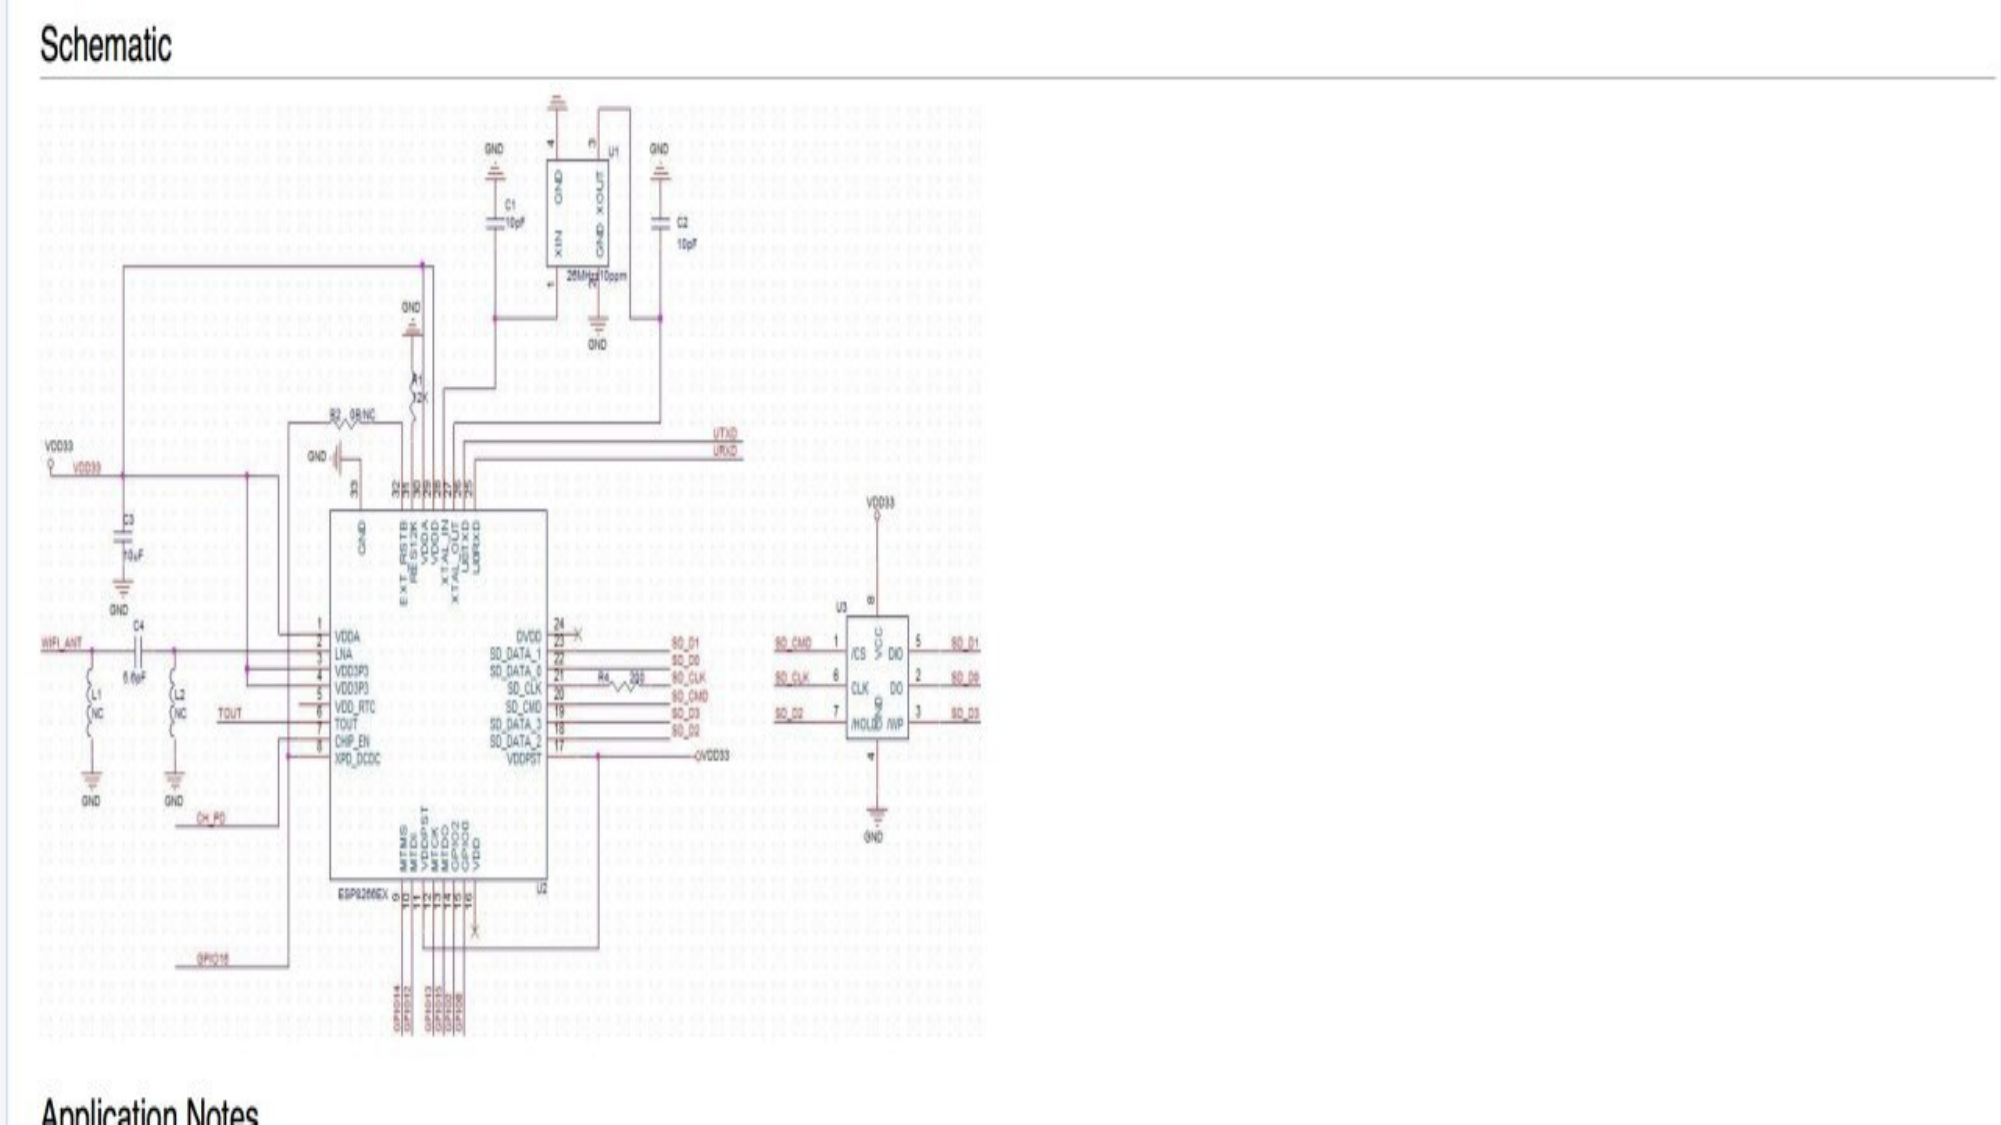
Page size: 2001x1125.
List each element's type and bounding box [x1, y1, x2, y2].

list [0, 0, 2000, 1125]
